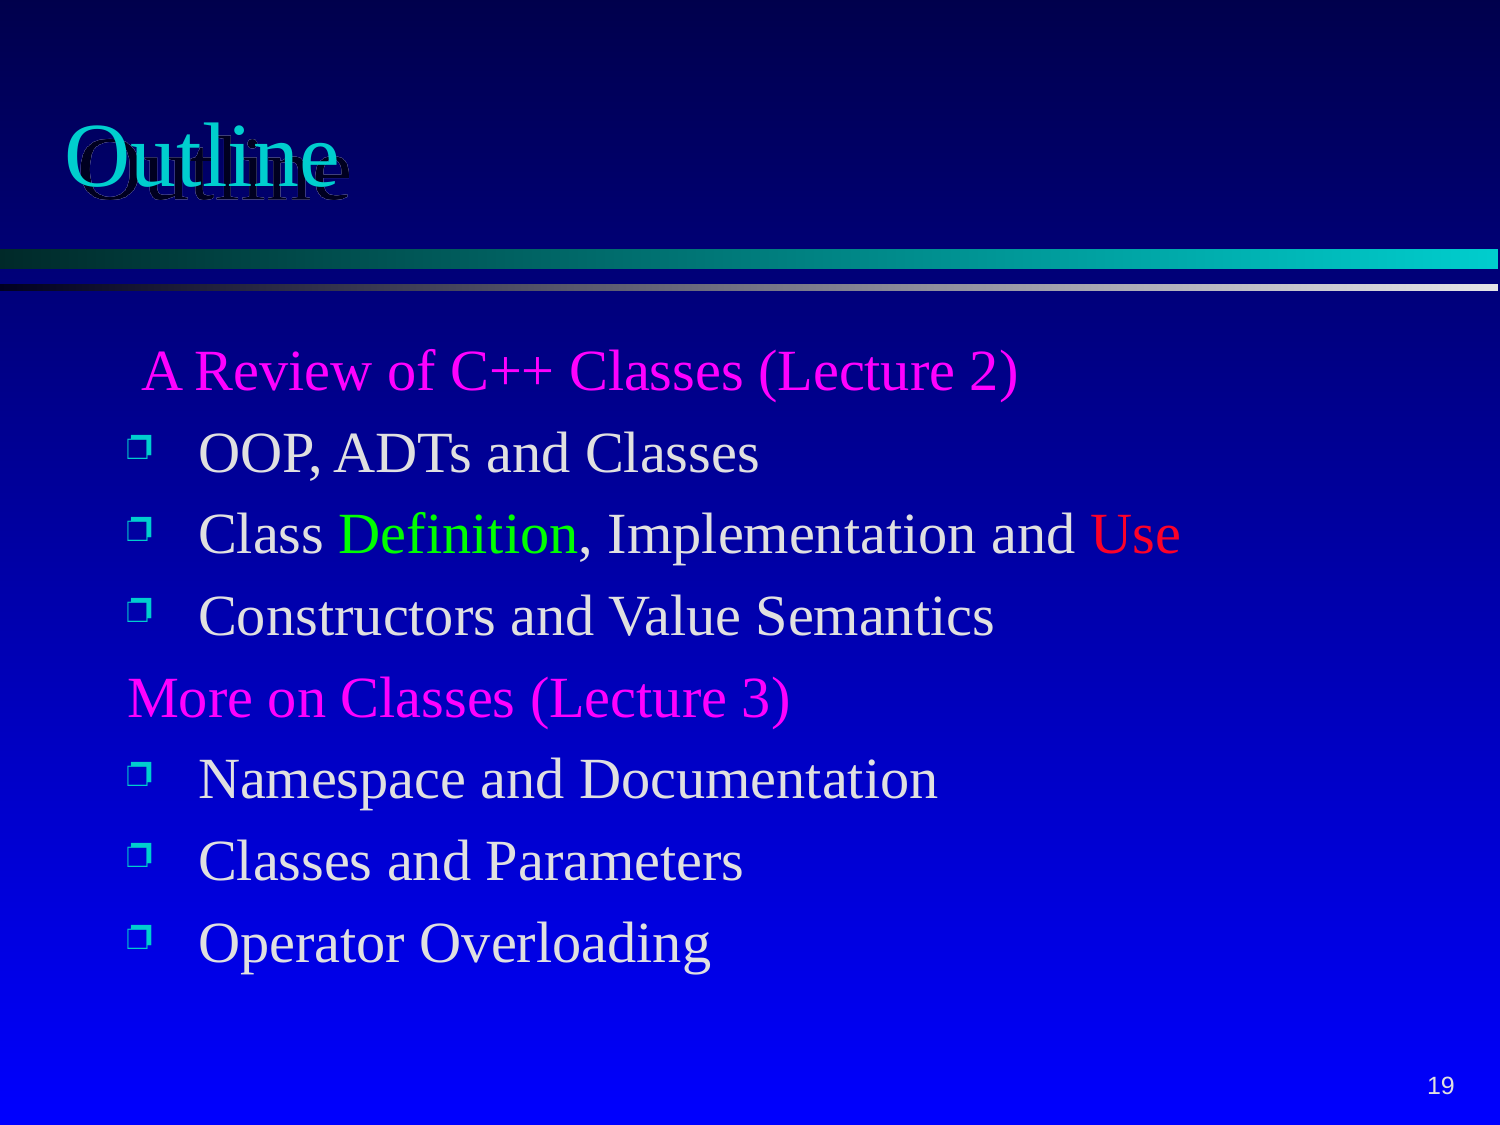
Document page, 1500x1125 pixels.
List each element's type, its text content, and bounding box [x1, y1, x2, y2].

title Outline [49, 55, 1326, 245]
list A Review of C++ Classes (Lecture 2) OOP, ADTs and Classes Class Definition, Implementation and Use Constructors and Value Semantics More on Classes (Lecture 3) Namespace and Documentation Classes and Parameters Operator Overloading [111, 324, 1388, 1001]
